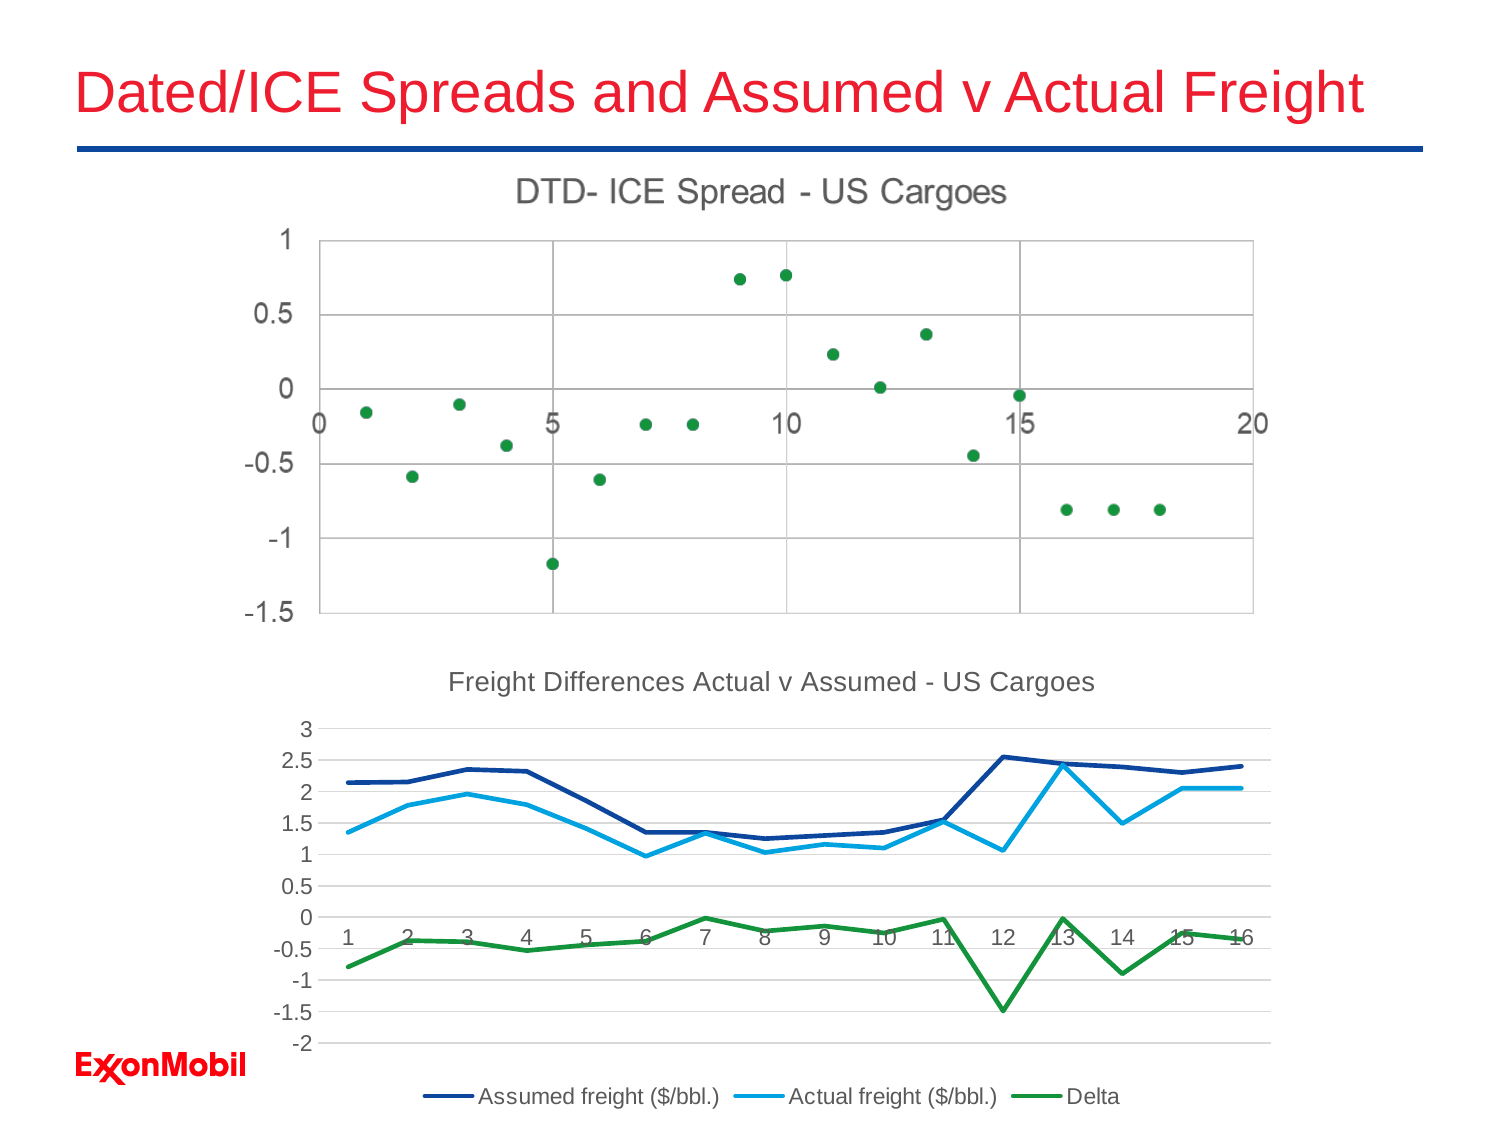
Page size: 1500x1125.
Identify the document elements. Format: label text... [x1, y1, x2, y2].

title Dated/ICE Spreads and Assumed v Actual Freight [74, 54, 1500, 180]
picture [76, 1052, 245, 1085]
picture [230, 154, 1293, 640]
chart [252, 640, 1293, 1116]
